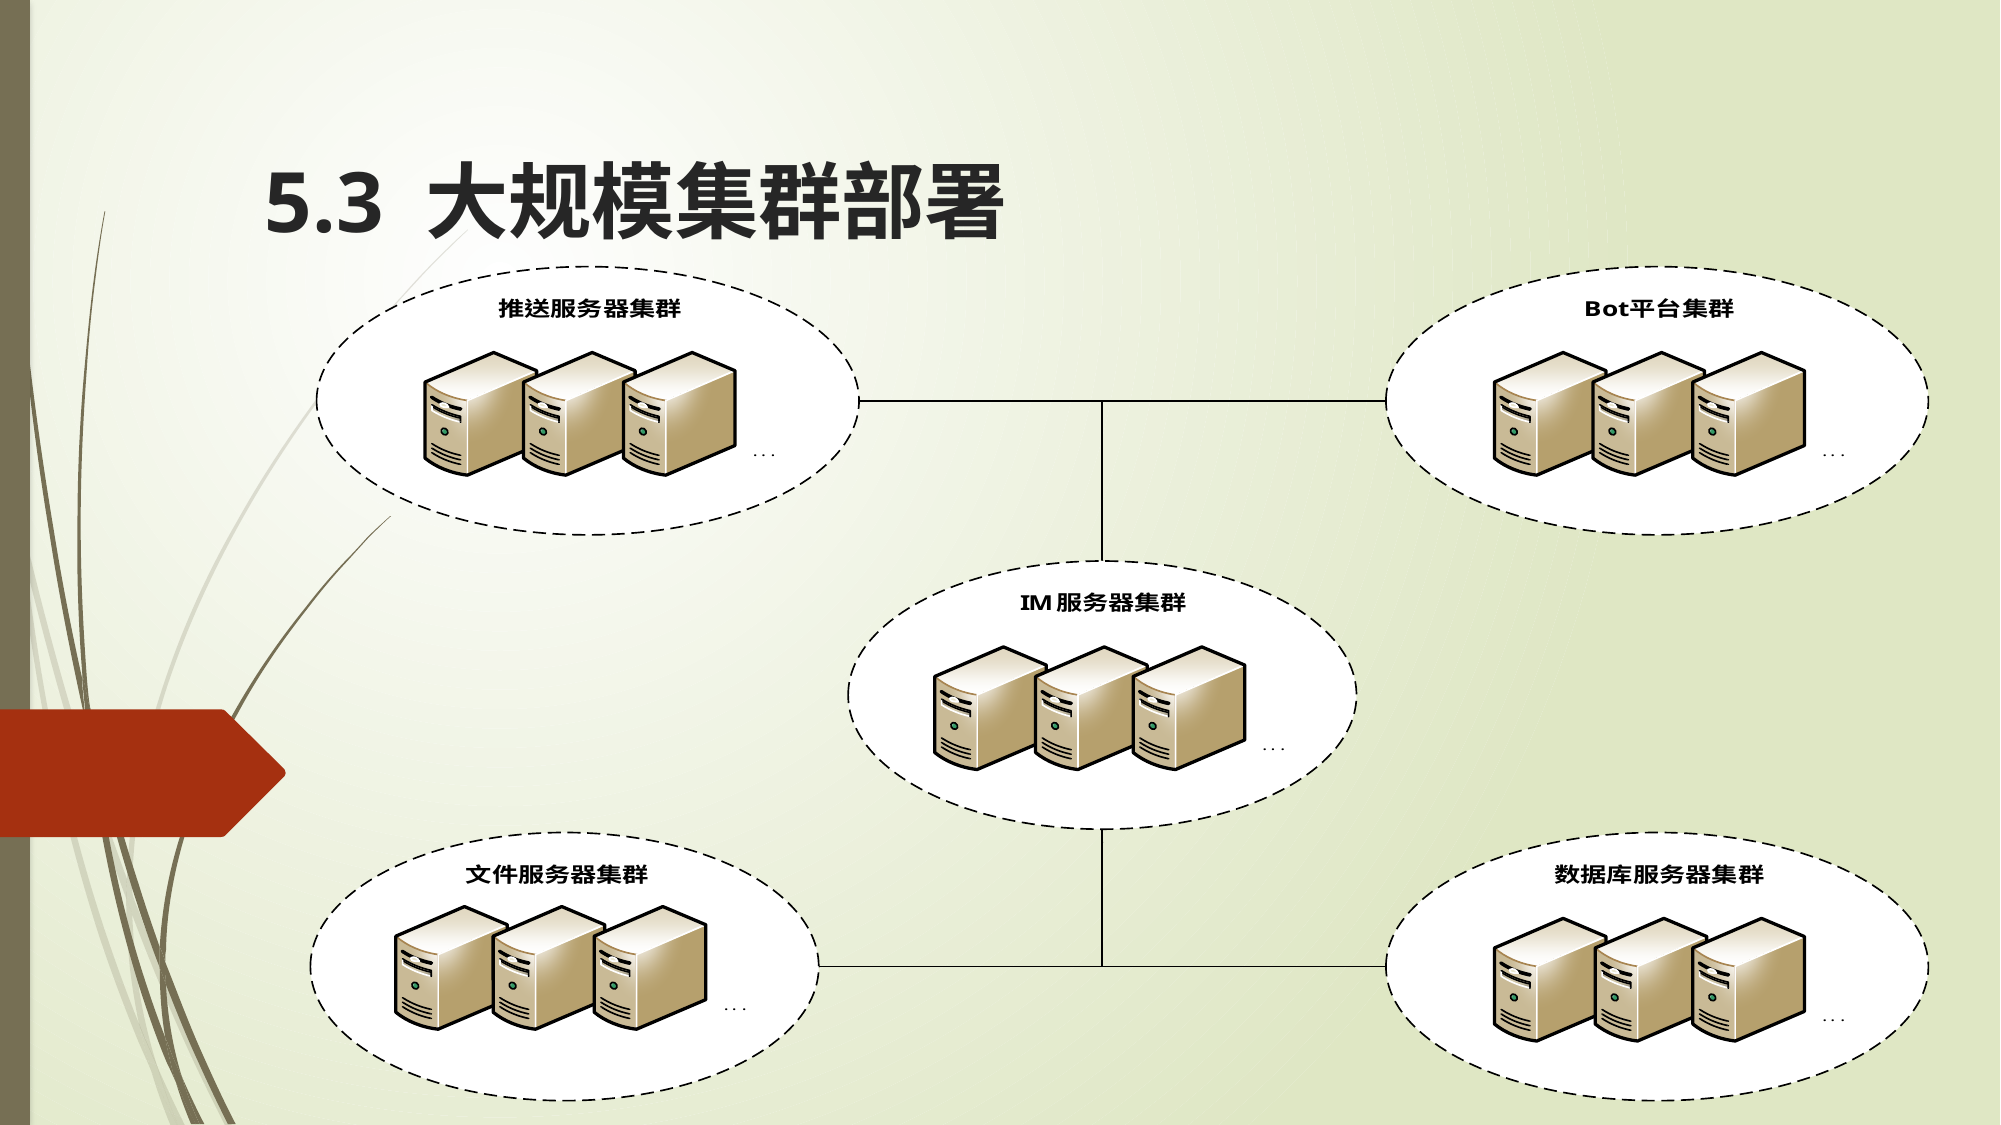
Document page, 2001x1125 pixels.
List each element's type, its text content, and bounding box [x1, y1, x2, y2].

picture [306, 263, 1930, 1102]
title 5.3 大规模集群部署 [249, 134, 1750, 257]
